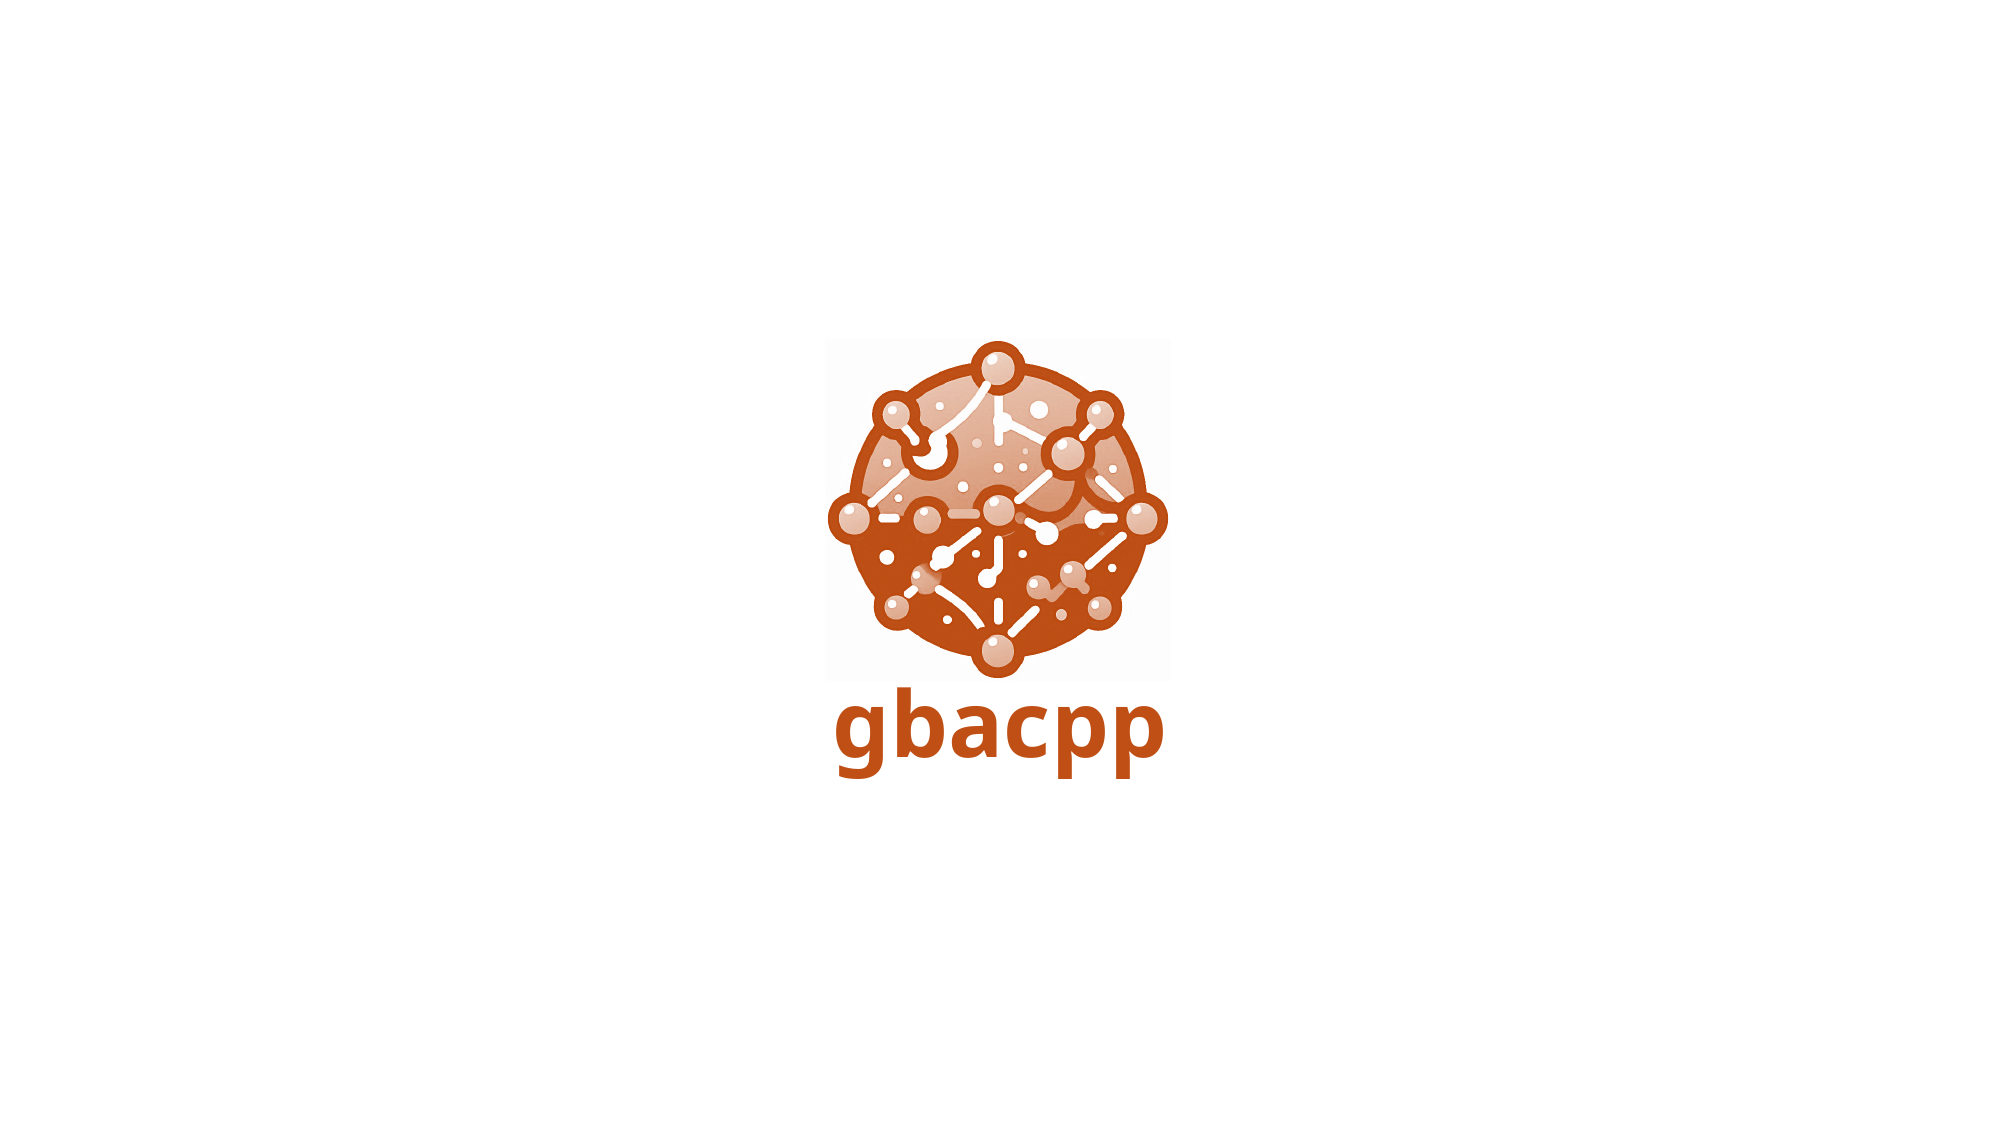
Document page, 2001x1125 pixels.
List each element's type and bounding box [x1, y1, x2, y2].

text_box [808, 339, 1192, 786]
